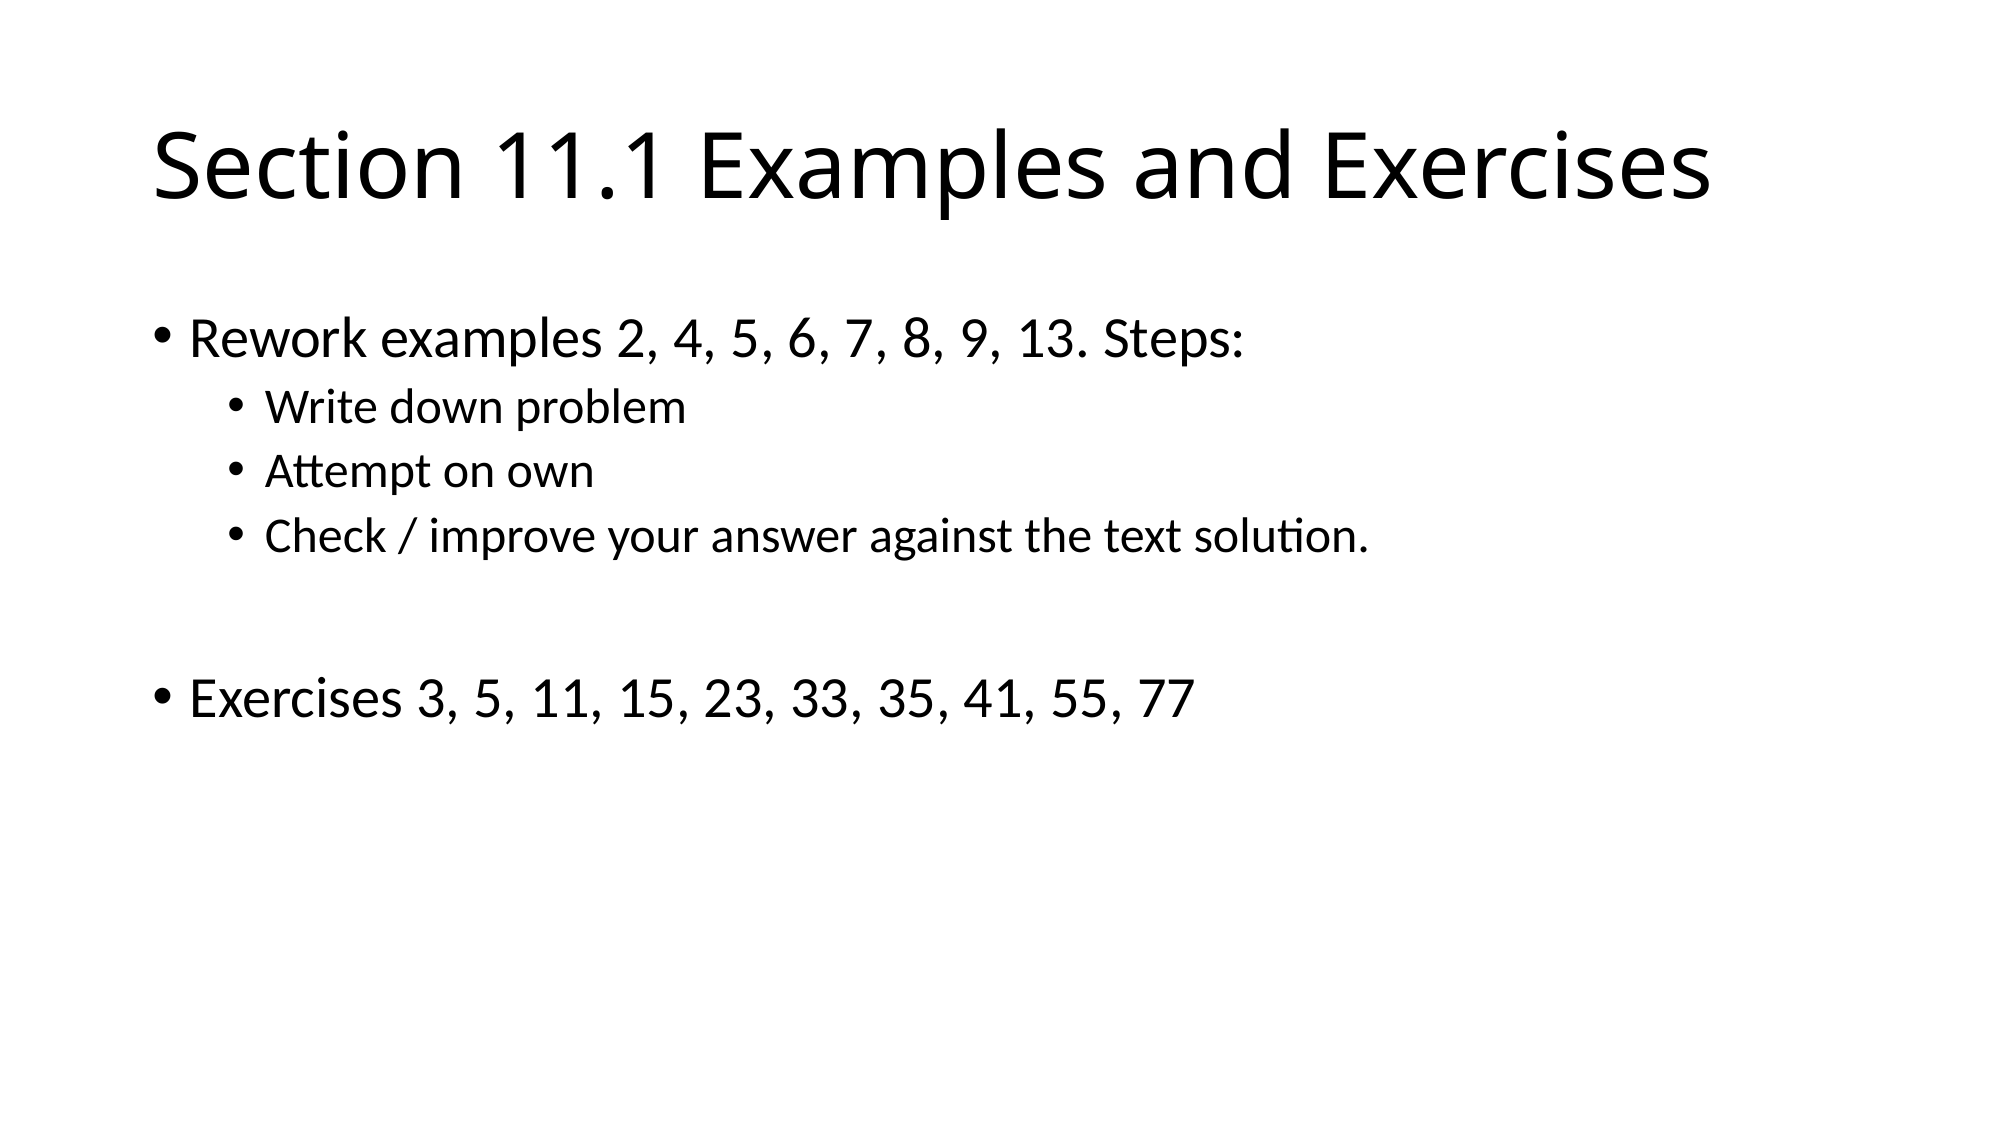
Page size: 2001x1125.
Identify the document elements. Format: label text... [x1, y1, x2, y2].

list Rework examples 2, 4, 5, 6, 7, 8, 9, 13. Steps: Write down problem Attempt on own Check / improve your answer against the text solution. Exercises 3, 5, 11, 15, 23, 33, 35, 41, 55, 77 [137, 299, 1863, 1014]
title Section 11.1 Examples and Exercises [137, 59, 1863, 278]
